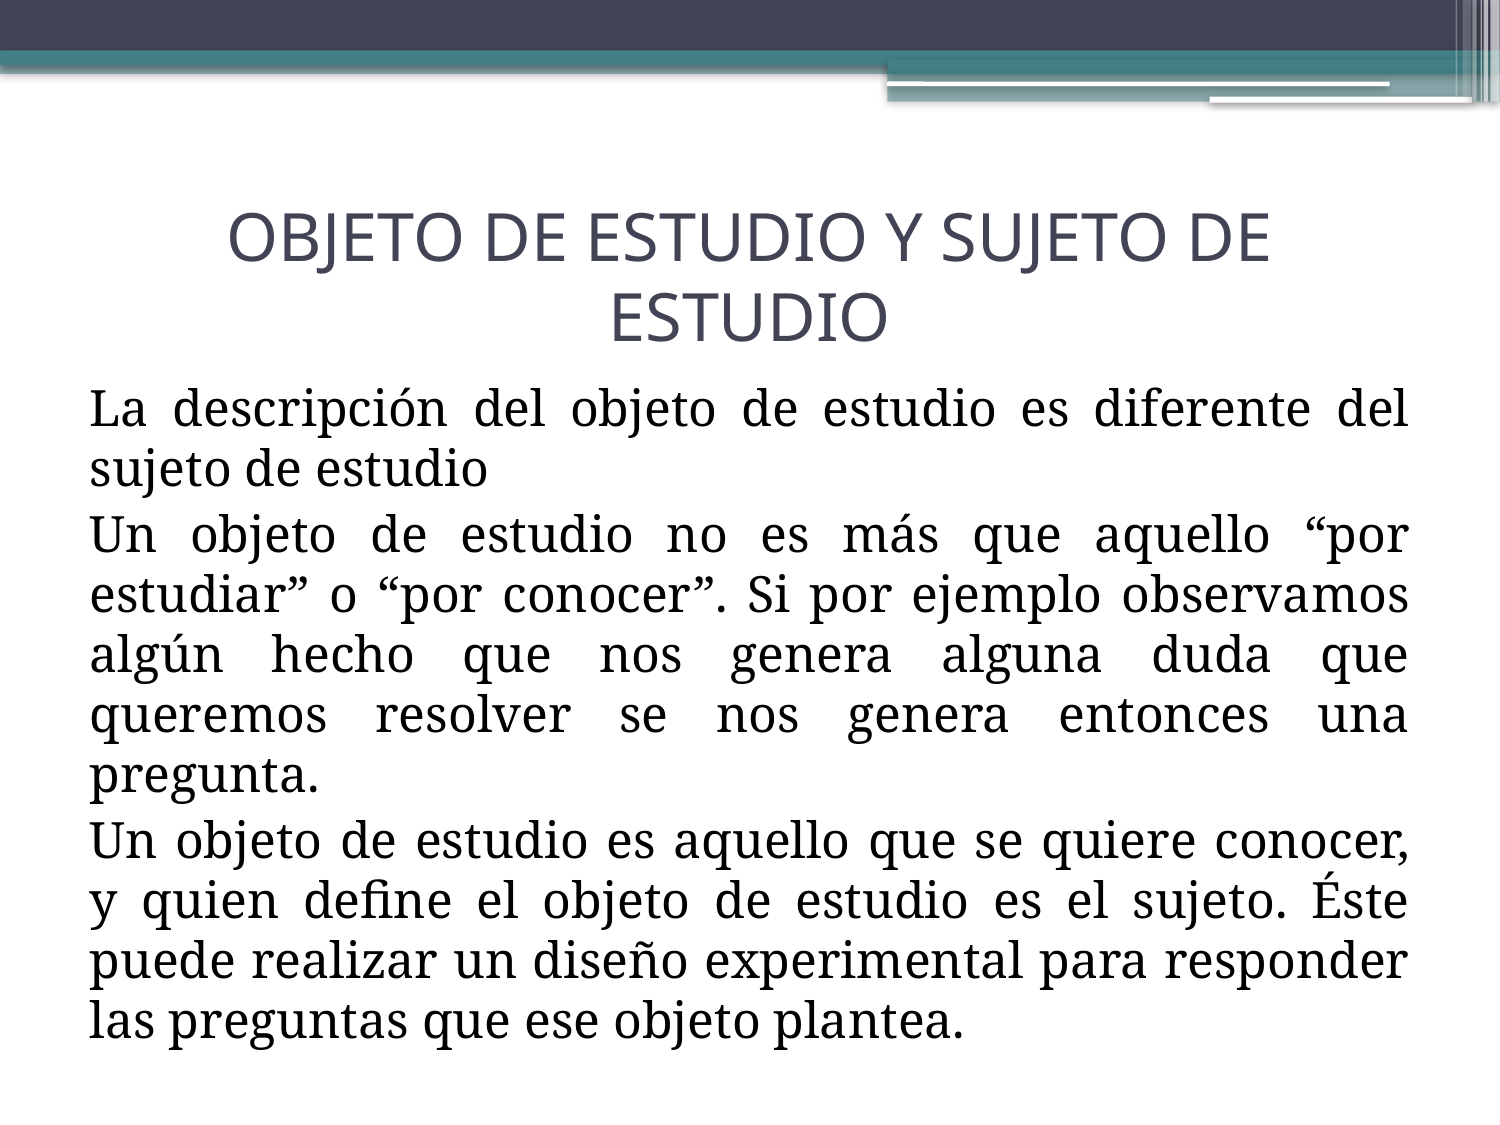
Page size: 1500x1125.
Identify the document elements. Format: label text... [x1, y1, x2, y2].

list La descripción del objeto de estudio es diferente del sujeto de estudio Un objeto de estudio no es más que aquello “por estudiar” o “por conocer”. Si por ejemplo observamos algún hecho que nos genera alguna duda que queremos resolver se nos genera entonces una pregunta. Un objeto de estudio es aquello que se quiere conocer, y quien define el objeto de estudio es el sujeto. Éste puede realizar un diseño experimental para responder las preguntas que ese objeto plantea. [75, 368, 1425, 1079]
title OBJETO DE ESTUDIO Y SUJETO DE ESTUDIO [75, 187, 1425, 363]
